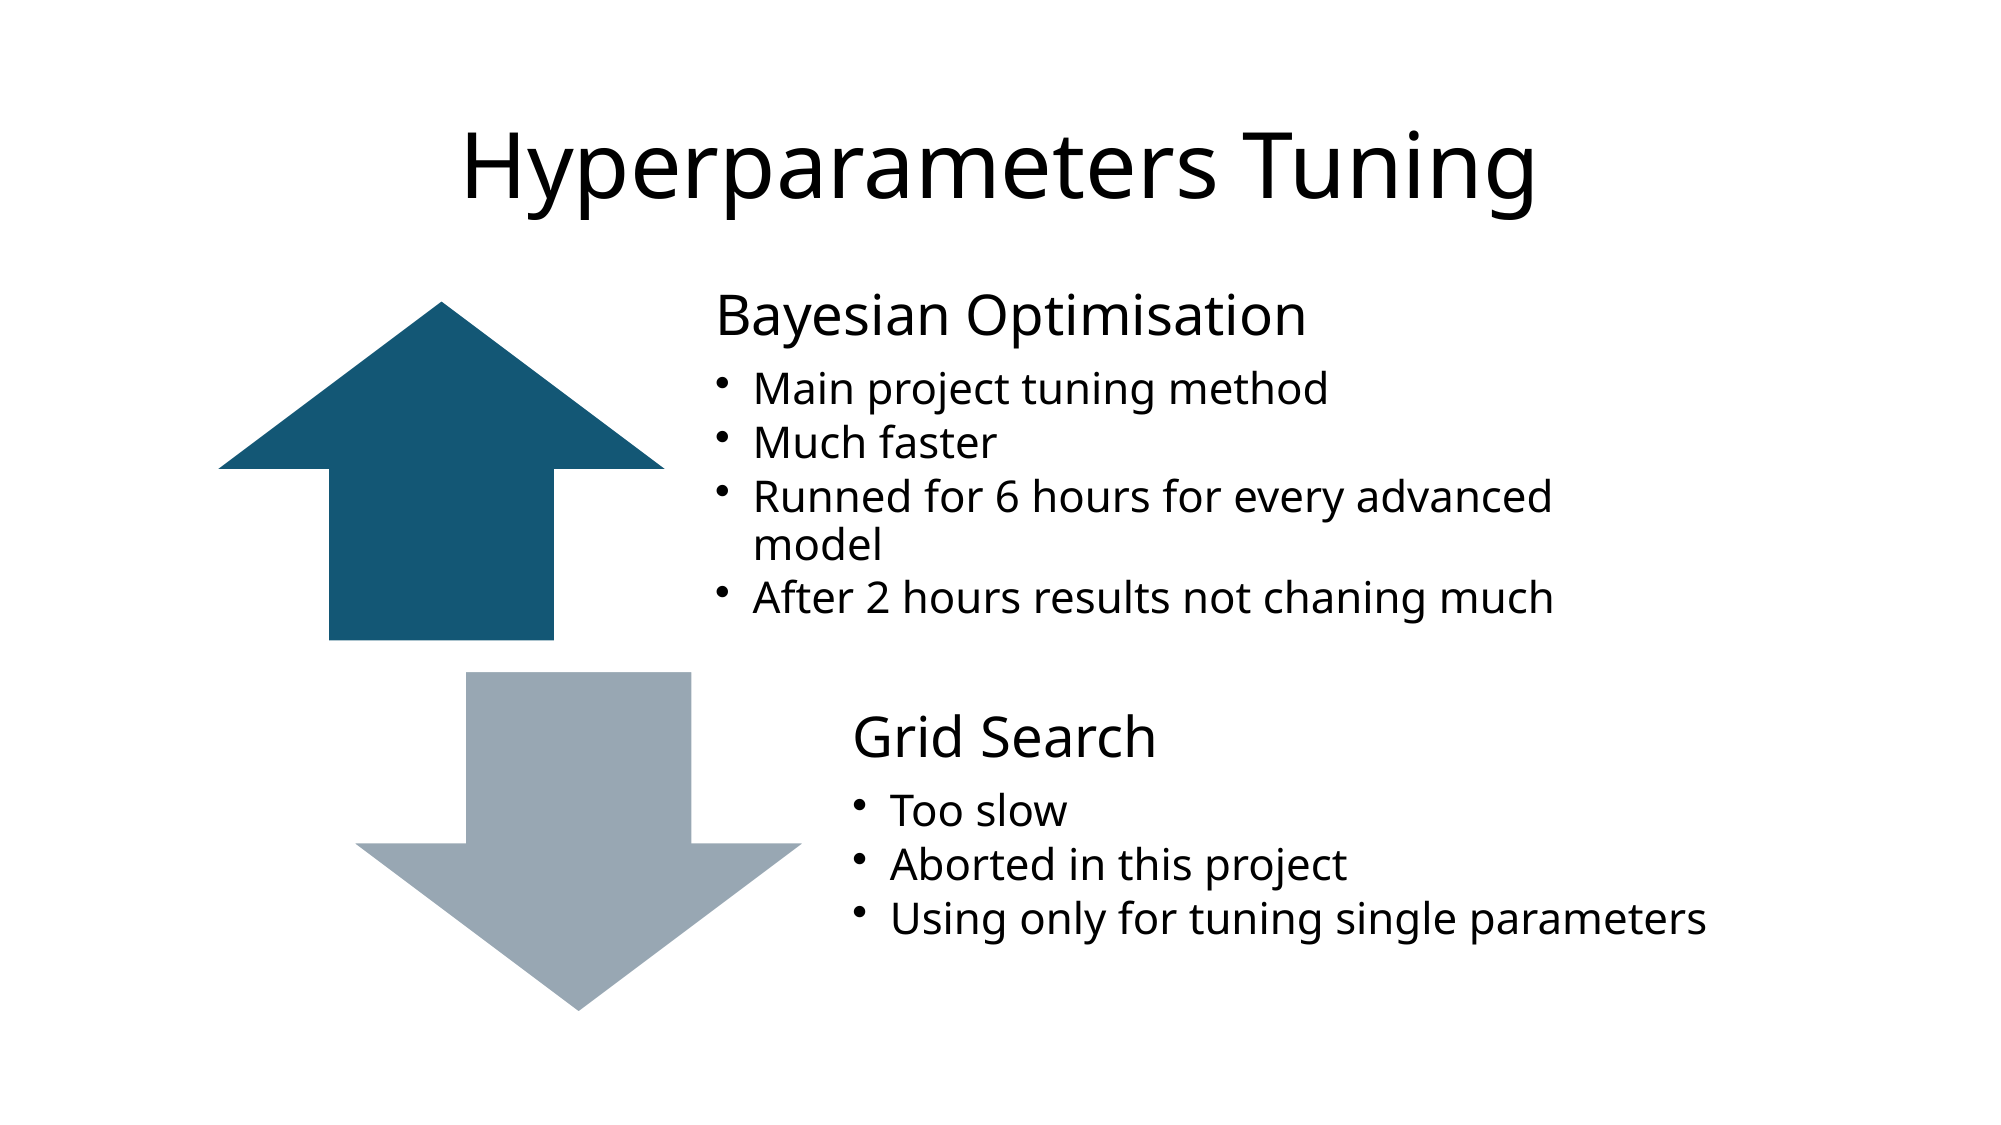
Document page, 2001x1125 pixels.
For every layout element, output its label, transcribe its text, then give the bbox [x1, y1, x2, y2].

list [136, 298, 1863, 1014]
title Hyperparameters Tuning [137, 59, 1863, 278]
